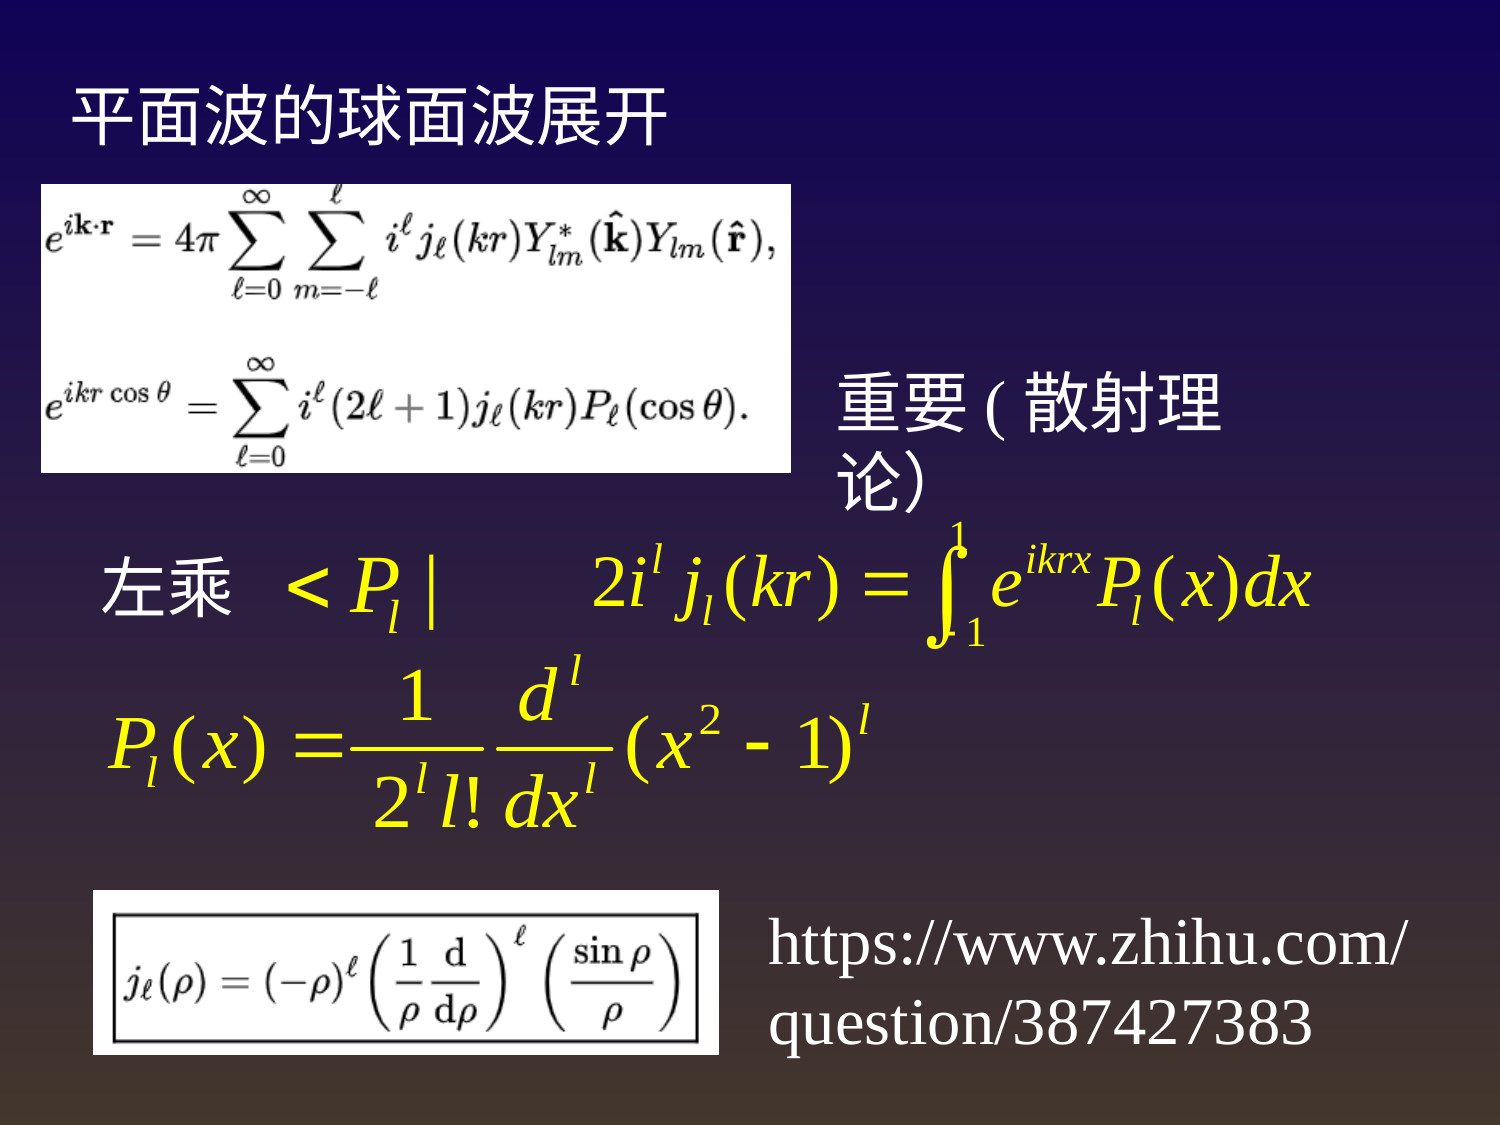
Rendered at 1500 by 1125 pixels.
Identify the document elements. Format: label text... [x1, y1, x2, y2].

text_box 平面波的球面波展开 [55, 66, 918, 161]
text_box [584, 508, 1323, 656]
text_box 左乘 [85, 538, 277, 634]
text_box https://www.zhihu.com/question/387427383 [753, 890, 1500, 1066]
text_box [277, 538, 448, 634]
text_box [93, 634, 882, 860]
text_box 重要(散射理论） [820, 353, 1368, 529]
picture [41, 184, 791, 473]
picture [93, 890, 719, 1055]
